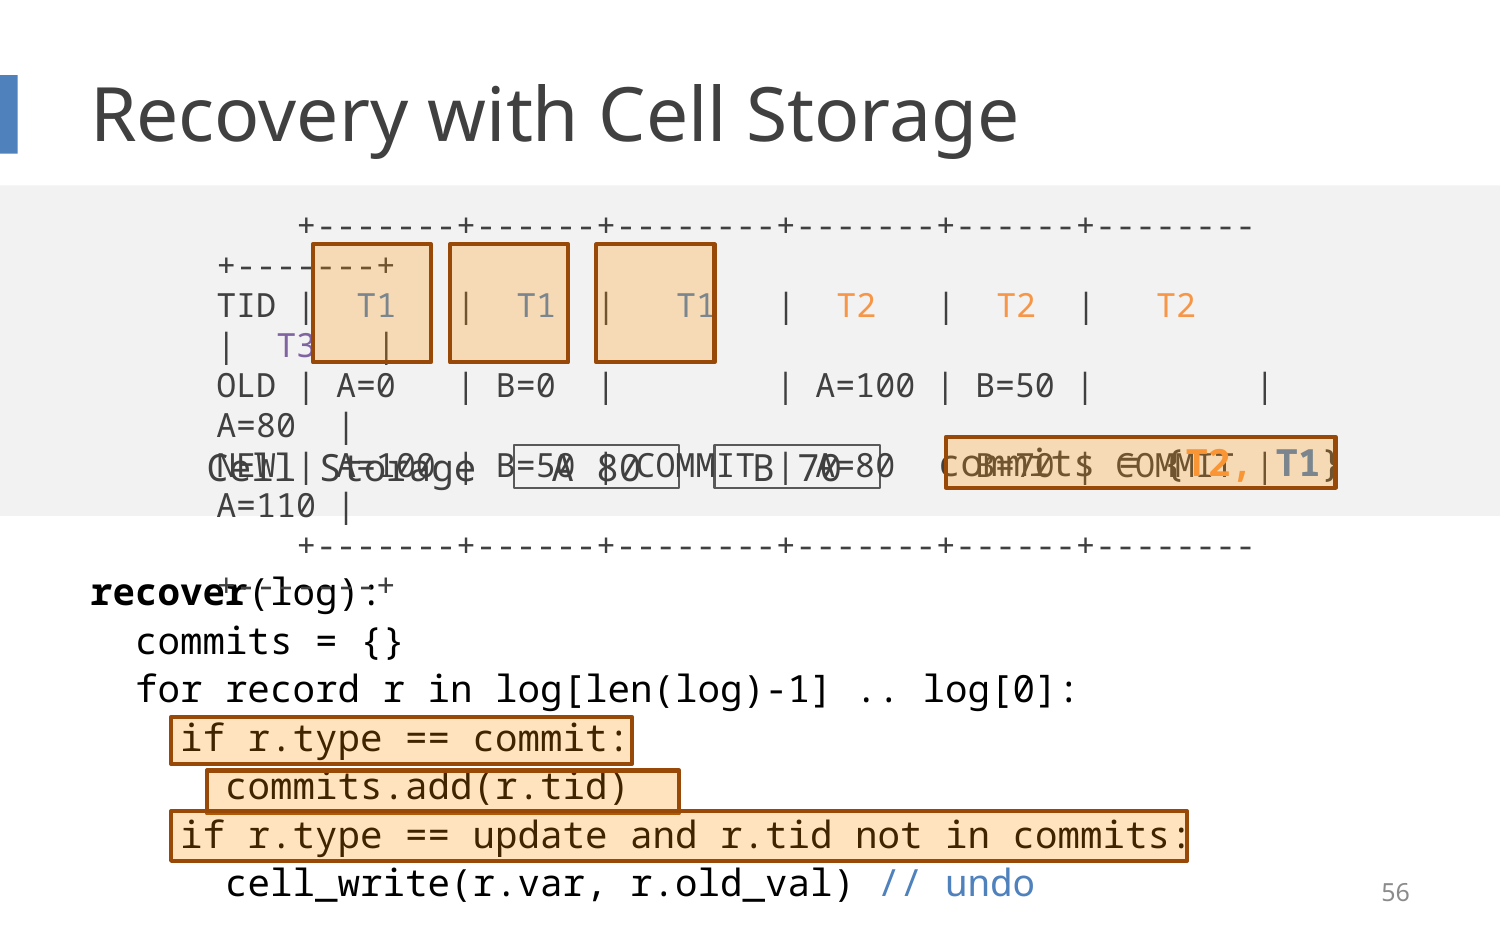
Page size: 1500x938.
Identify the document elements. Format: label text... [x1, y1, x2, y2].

text_box [0, 183, 1500, 518]
text_box [312, 244, 431, 363]
text_box [171, 716, 632, 764]
text_box [946, 436, 1336, 488]
text_box [450, 244, 569, 363]
text_box [596, 244, 715, 363]
text_box recover(log): commits = {} for record r in log[len(log)-1] .. log[0]: if r.type == commit: commits.add(r.tid) if r.type == update and r.tid not in commits: cell_write(r.var, r.old_val) // undo [74, 560, 1425, 894]
text_box Cell Storage [191, 436, 201, 497]
text_box [171, 811, 1187, 861]
text_box +-------+------+--------+-------+------+--------+-------+ TID | T1 | T1 | T1 | T2 | T2 | T2 | T3 | OLD | A=0 | B=0 | | A=100 | B=50 | | A=80 | NEW | A=100 | B=50 | COMMIT | A=80 | B=70 | COMMIT | A=110 | +-------+------+--------+-------+------+--------+-------+ [201, 197, 1353, 651]
title Recovery with Cell Storage [75, 33, 1425, 190]
text_box [206, 770, 680, 811]
text_box commits = {T2, T1} [923, 431, 1381, 492]
slide_number 56 [1074, 894, 1425, 919]
